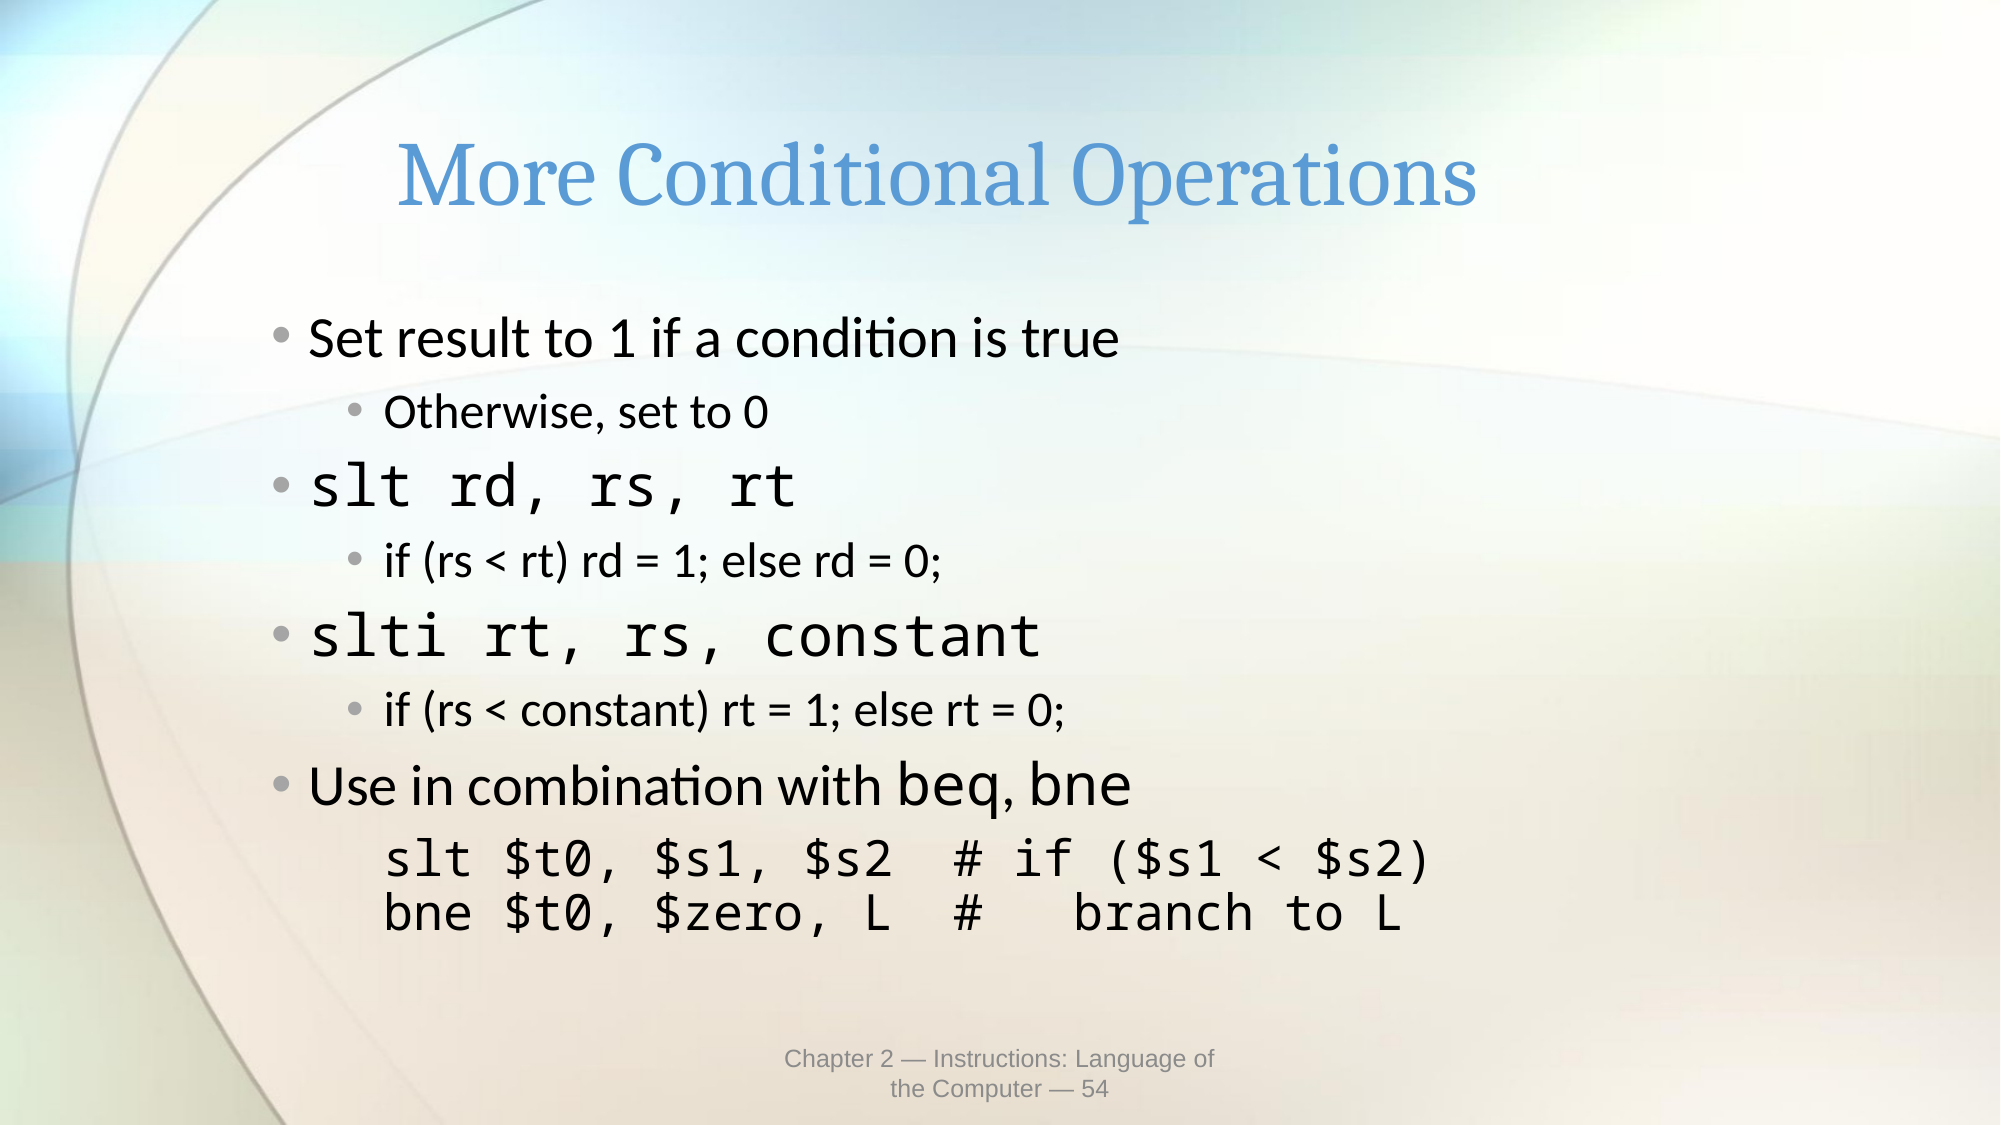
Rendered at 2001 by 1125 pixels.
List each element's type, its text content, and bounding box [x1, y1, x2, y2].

title More Conditional Operations [381, 59, 1863, 278]
footer Chapter 2 — Instructions: Language of the Computer — 54 [762, 1042, 1238, 1103]
picture [0, 0, 2001, 1125]
list Set result to 1 if a condition is true Otherwise, set to 0 slt rd, rs, rt if (rs < rt) rd = 1; else rd = 0; slti rt, rs, constant if (rs < constant) rt = 1; else rt = 0; Use in combination with beq, bne slt $t0, $s1, $s2 # if ($s1 < $s2) bne $t0, $zero, L # branch to L [256, 299, 1863, 1014]
